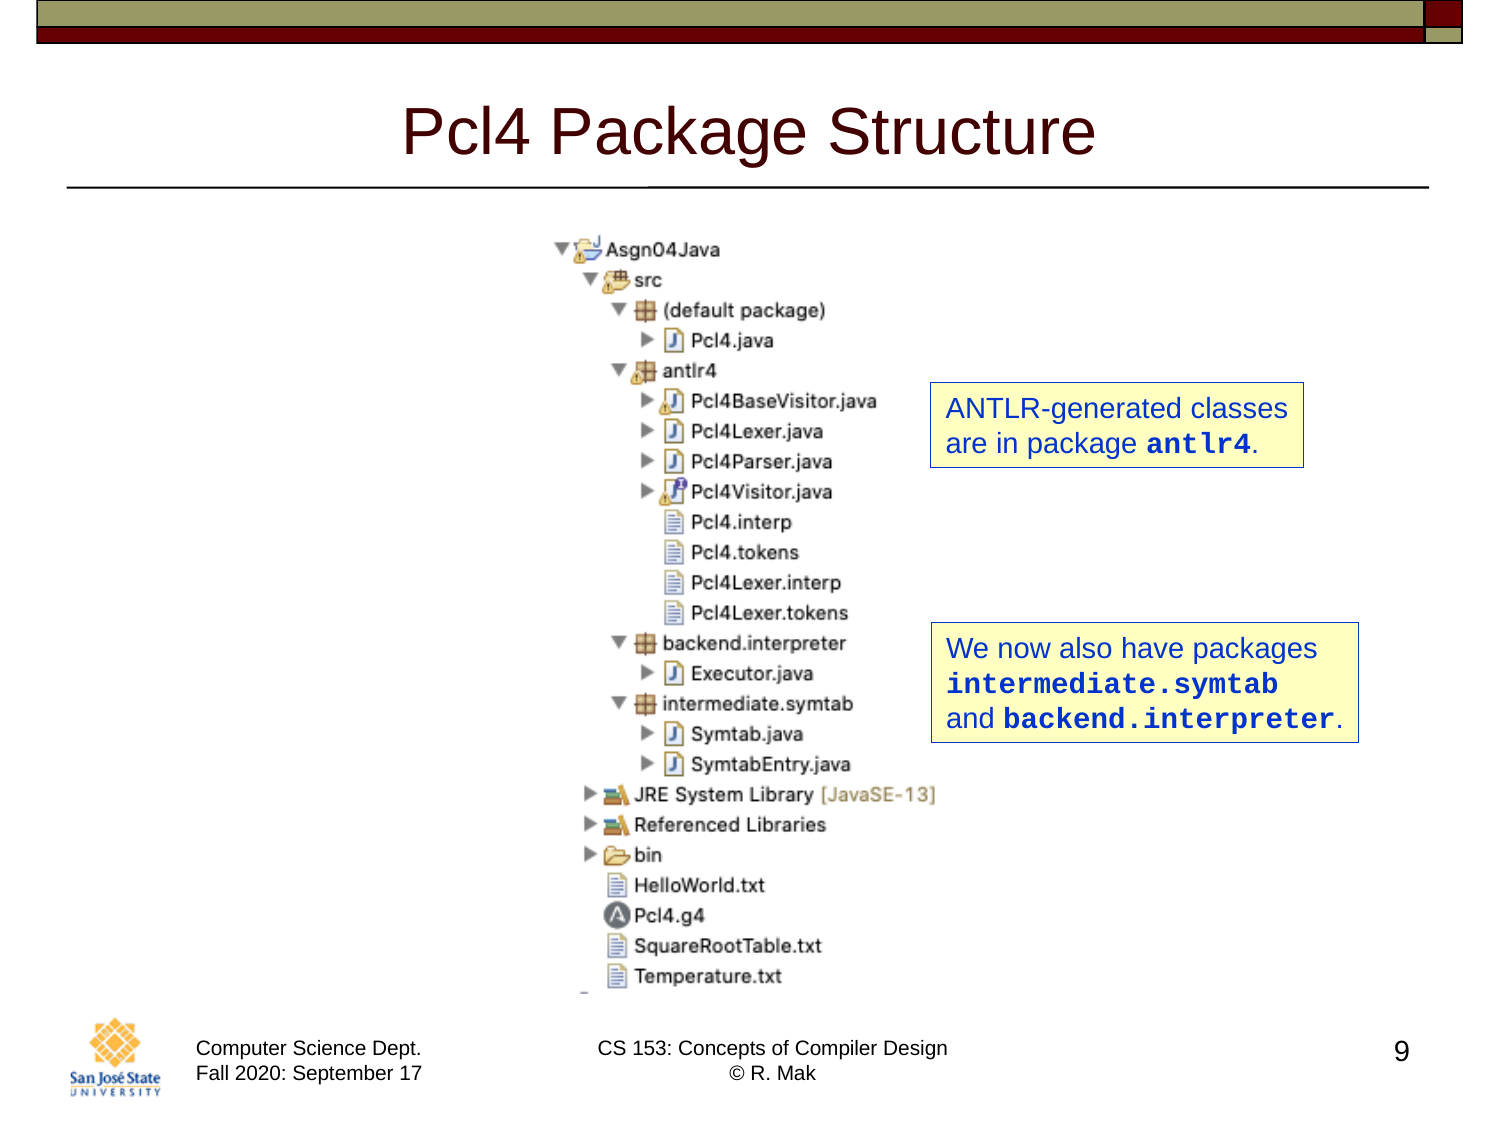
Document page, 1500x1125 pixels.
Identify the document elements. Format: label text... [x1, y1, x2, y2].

picture [60, 1012, 166, 1112]
title Pcl4 Package Structure [75, 67, 1425, 175]
text_box ANTLR-generated classes are in package antlr4. [963, 382, 1304, 468]
slide_number 9 [1320, 1025, 1425, 1100]
text_box We now also have packages intermediate.symtab and backend.interpreter. [963, 622, 1359, 743]
picture [541, 232, 959, 994]
